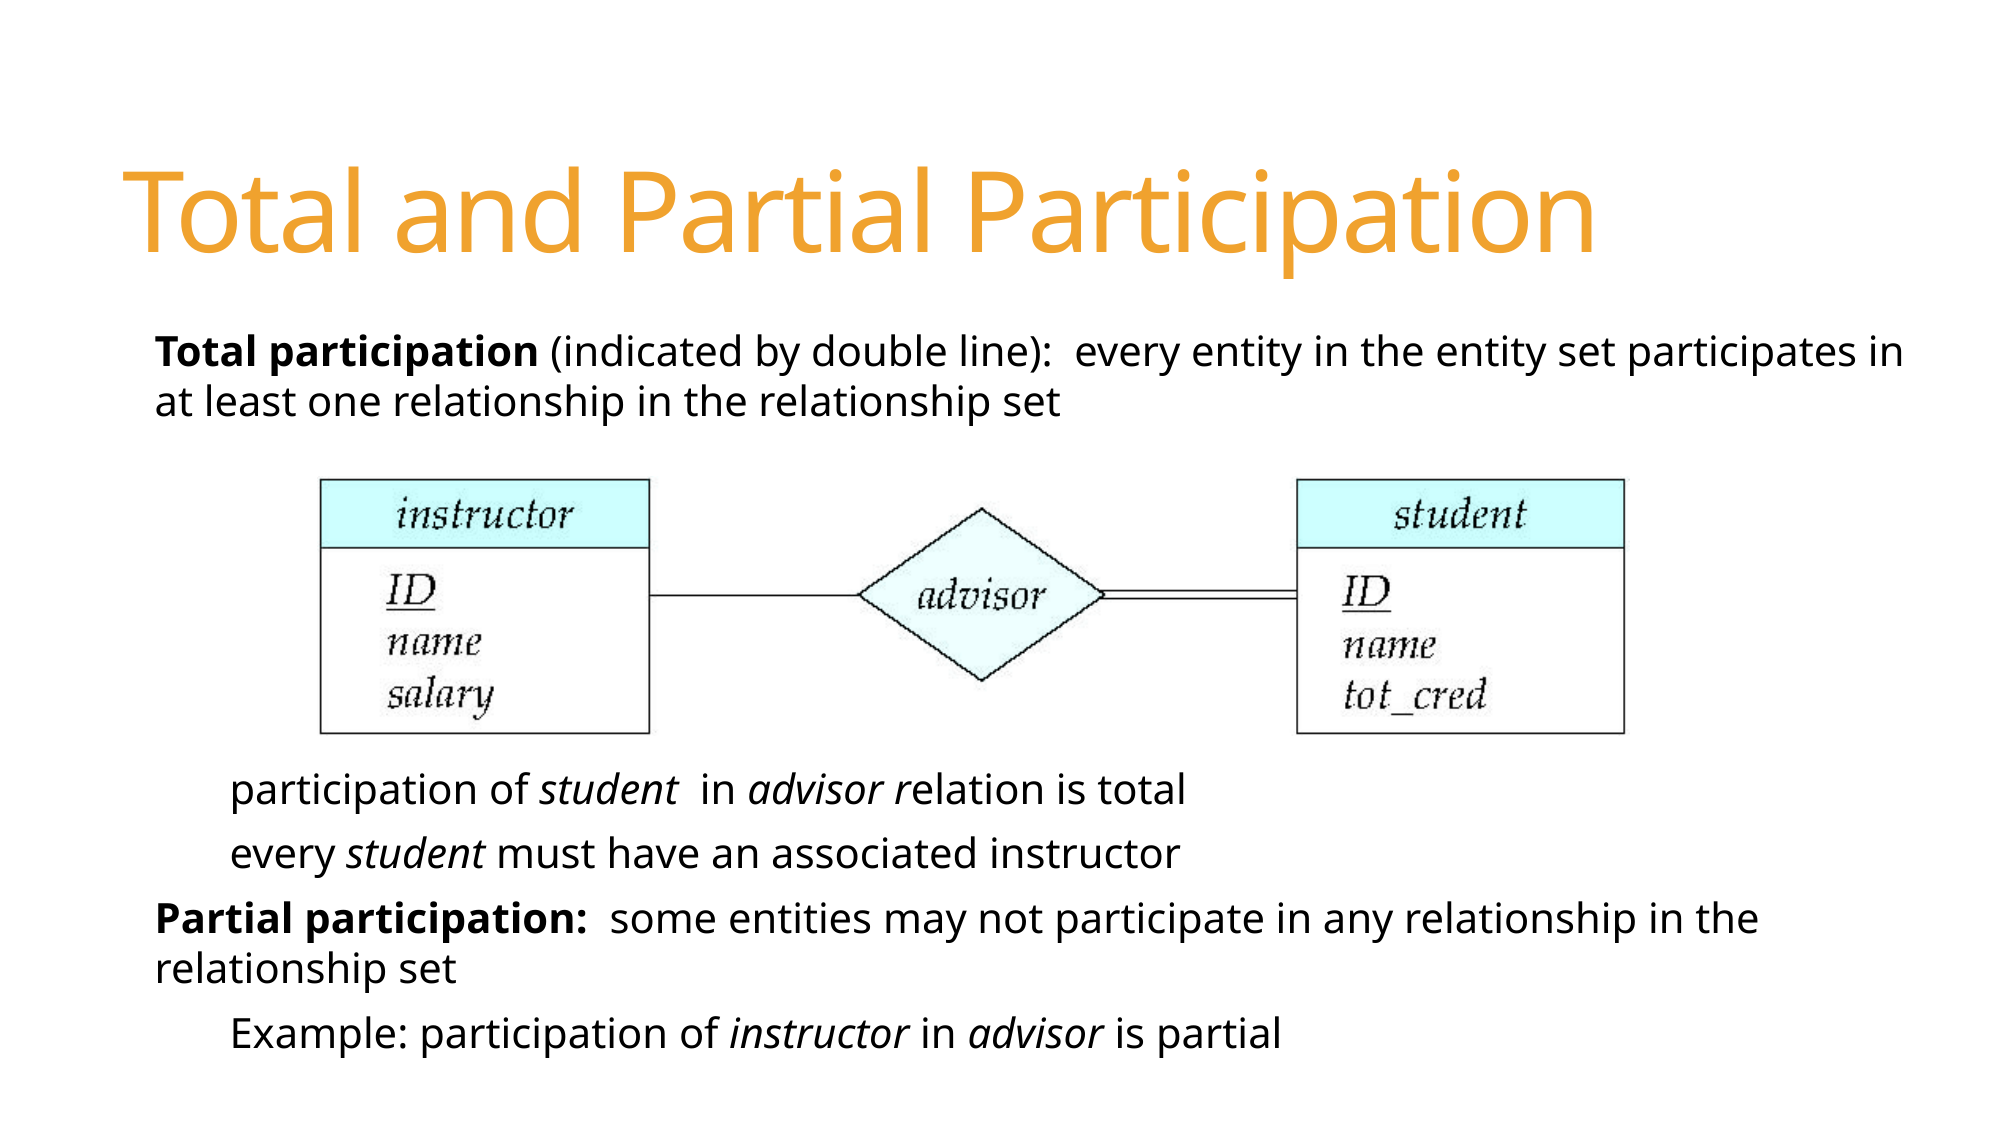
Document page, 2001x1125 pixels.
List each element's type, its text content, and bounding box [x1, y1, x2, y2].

title Total and Partial Participation [107, 81, 1875, 354]
picture [317, 476, 1631, 736]
text_box Total participation (indicated by double line): every entity in the entity set participates in at least one relationship in the relationship set participation of student in advisor relation is total every student must have an associated instructor Partial participation: some entities may not participate in any relationship in the relationship set Example: participation of instructor in advisor is partial [139, 317, 1964, 1095]
